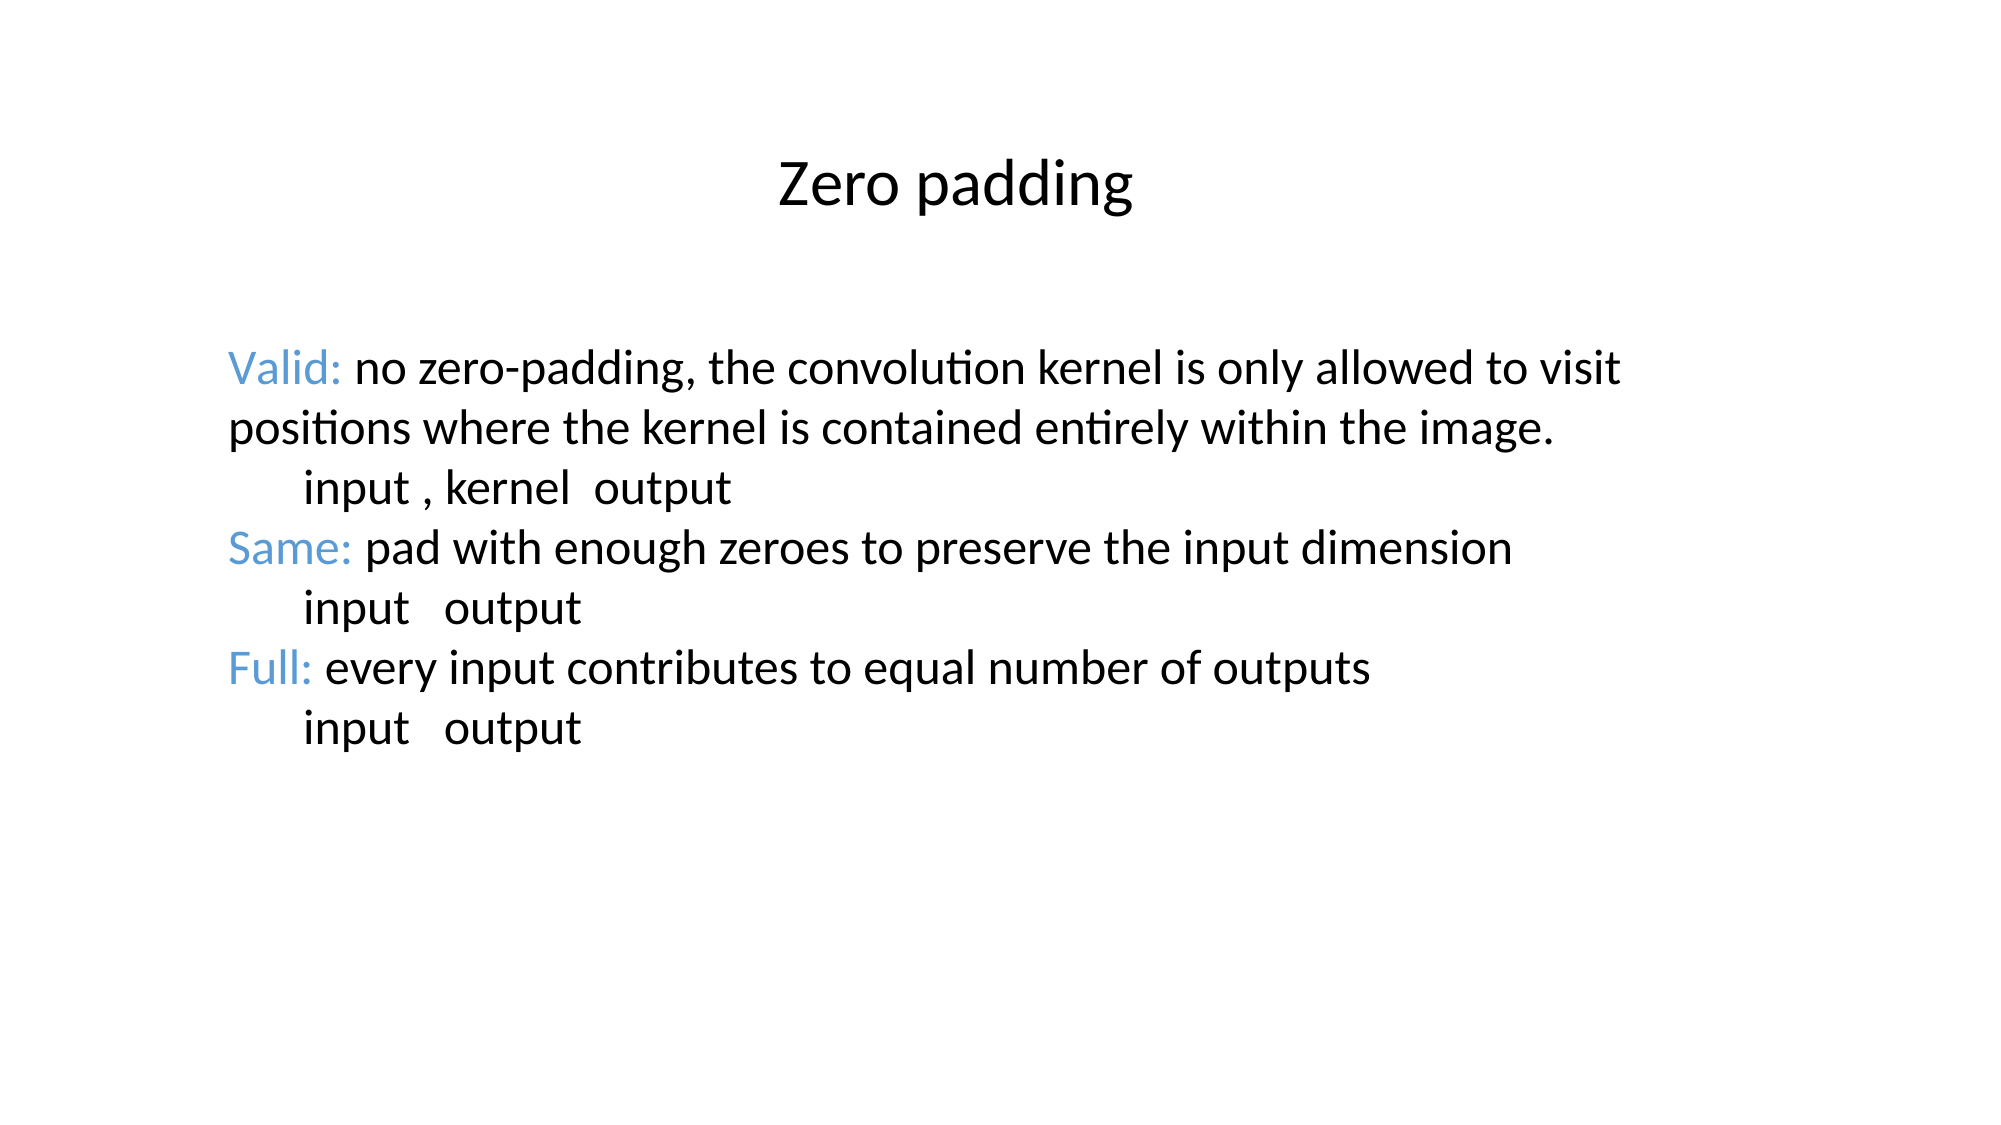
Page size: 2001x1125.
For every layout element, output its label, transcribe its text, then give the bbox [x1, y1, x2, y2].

text_box Zero padding [764, 131, 1150, 227]
